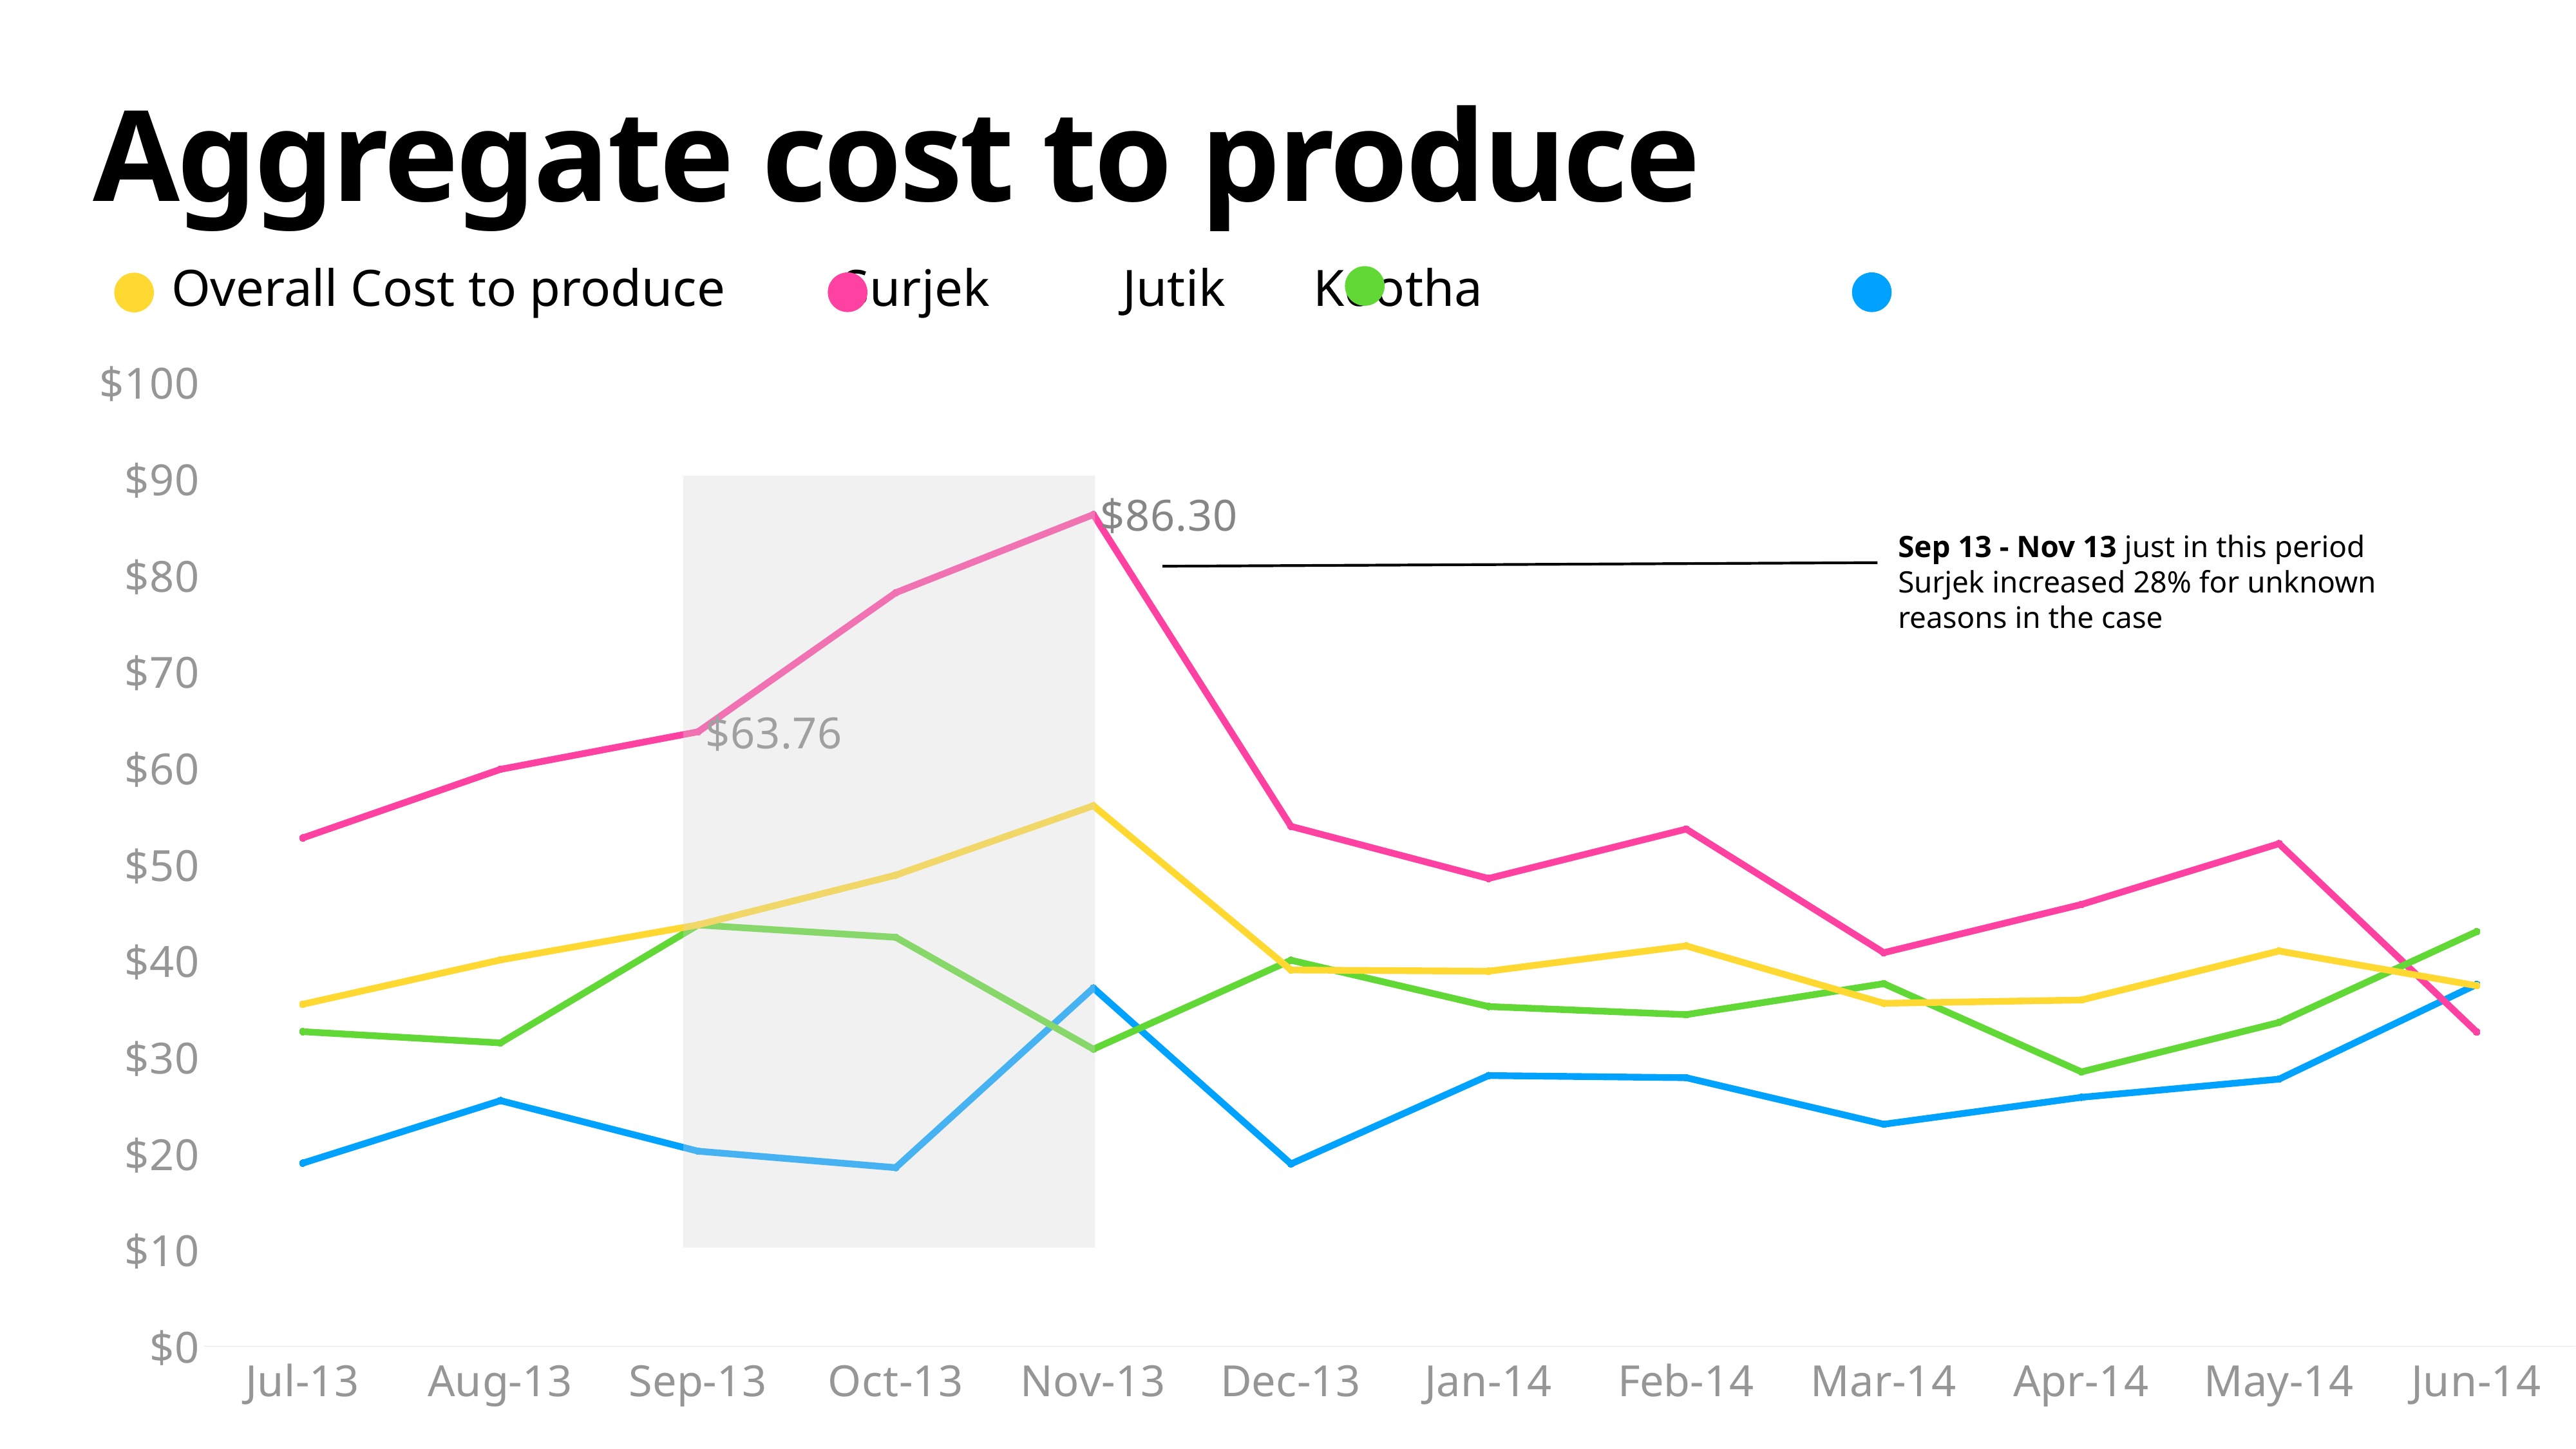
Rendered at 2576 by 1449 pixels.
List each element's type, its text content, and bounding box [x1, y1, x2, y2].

text_box [1345, 266, 1385, 306]
text_box [114, 272, 154, 313]
text_box [828, 272, 867, 312]
title Aggregate cost to produce [87, 62, 2409, 231]
text_box [1852, 272, 1892, 312]
chart [0, 334, 2576, 1449]
subtitle Overall Cost to produce Surjek Jutik Kootha [87, 250, 2409, 334]
